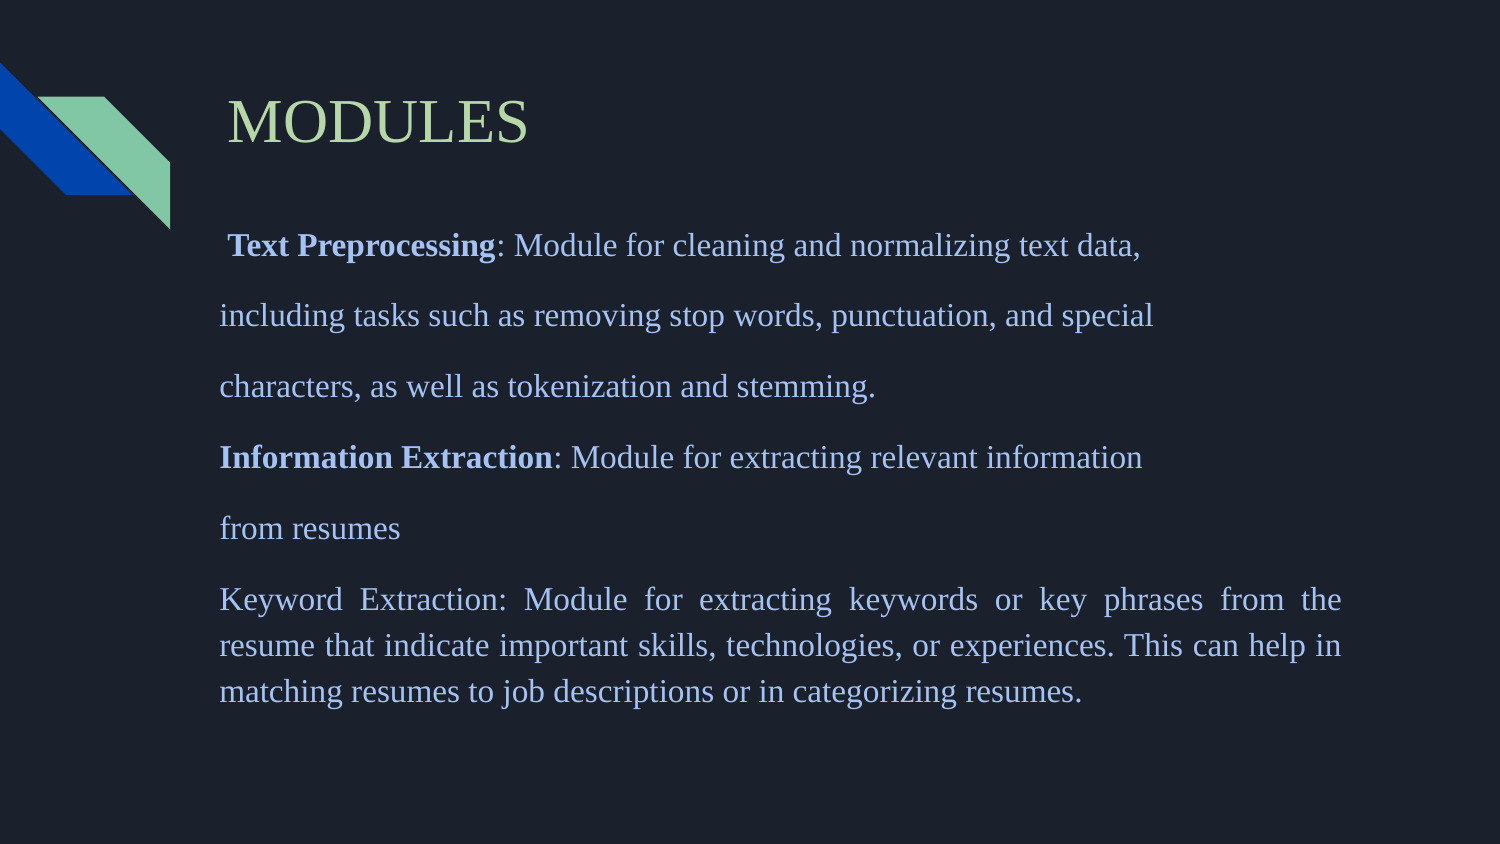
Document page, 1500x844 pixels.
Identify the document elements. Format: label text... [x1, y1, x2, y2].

list Text Preprocessing: Module for cleaning and normalizing text data, including tasks such as removing stop words, punctuation, and special characters, as well as tokenization and stemming. Information Extraction: Module for extracting relevant information from resumes Keyword Extraction: Module for extracting keywords or key phrases from the resume that indicate important skills, technologies, or experiences. This can help in matching resumes to job descriptions or in categorizing resumes. [204, 201, 1359, 780]
title MODULES [212, 64, 1368, 215]
